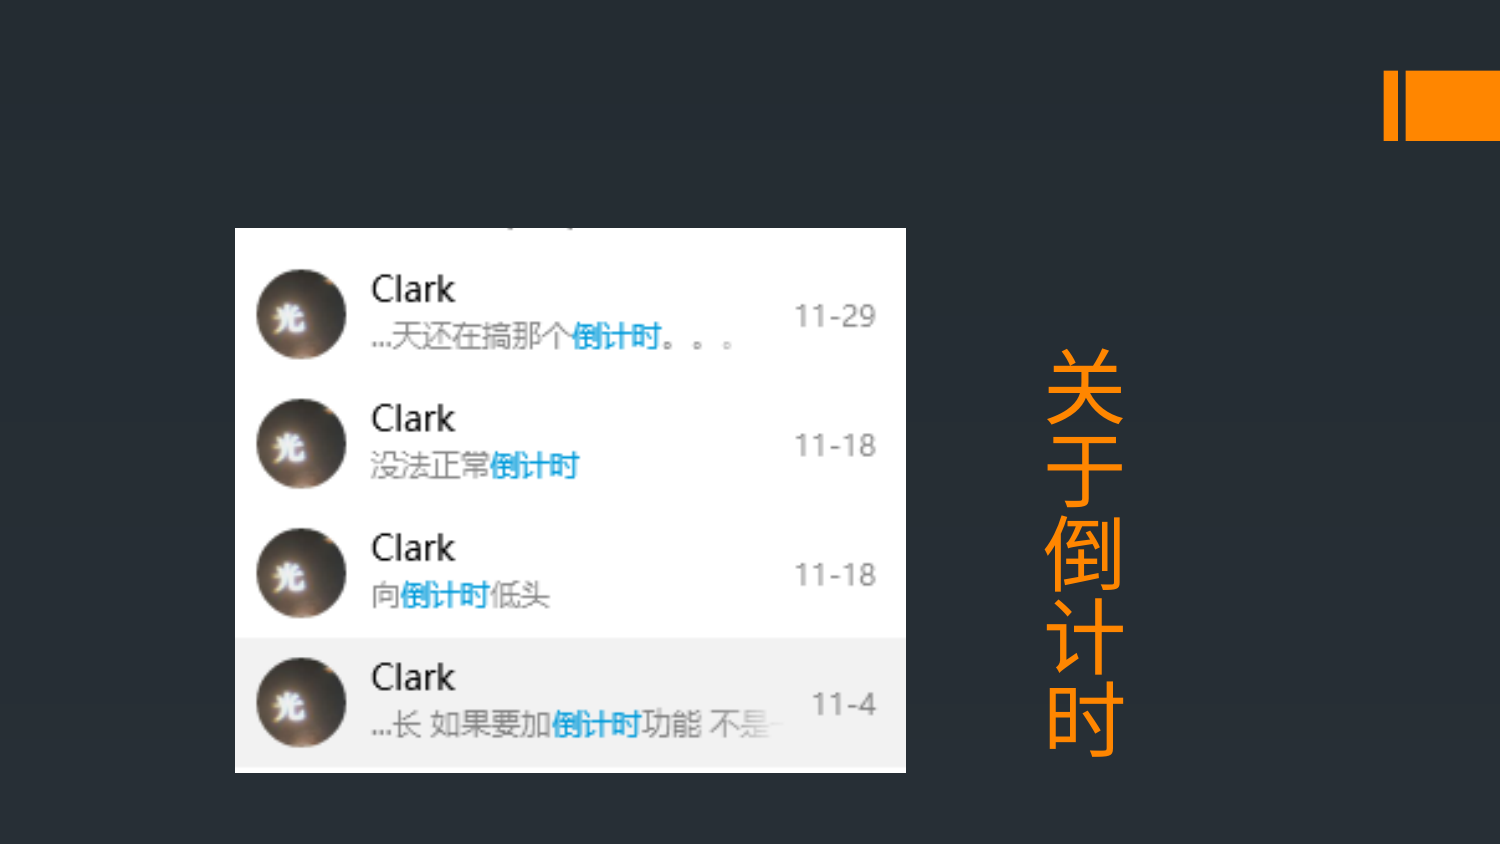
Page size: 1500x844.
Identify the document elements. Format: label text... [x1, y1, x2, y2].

picture [234, 228, 906, 773]
title 关于倒计时 [1025, 224, 1270, 777]
